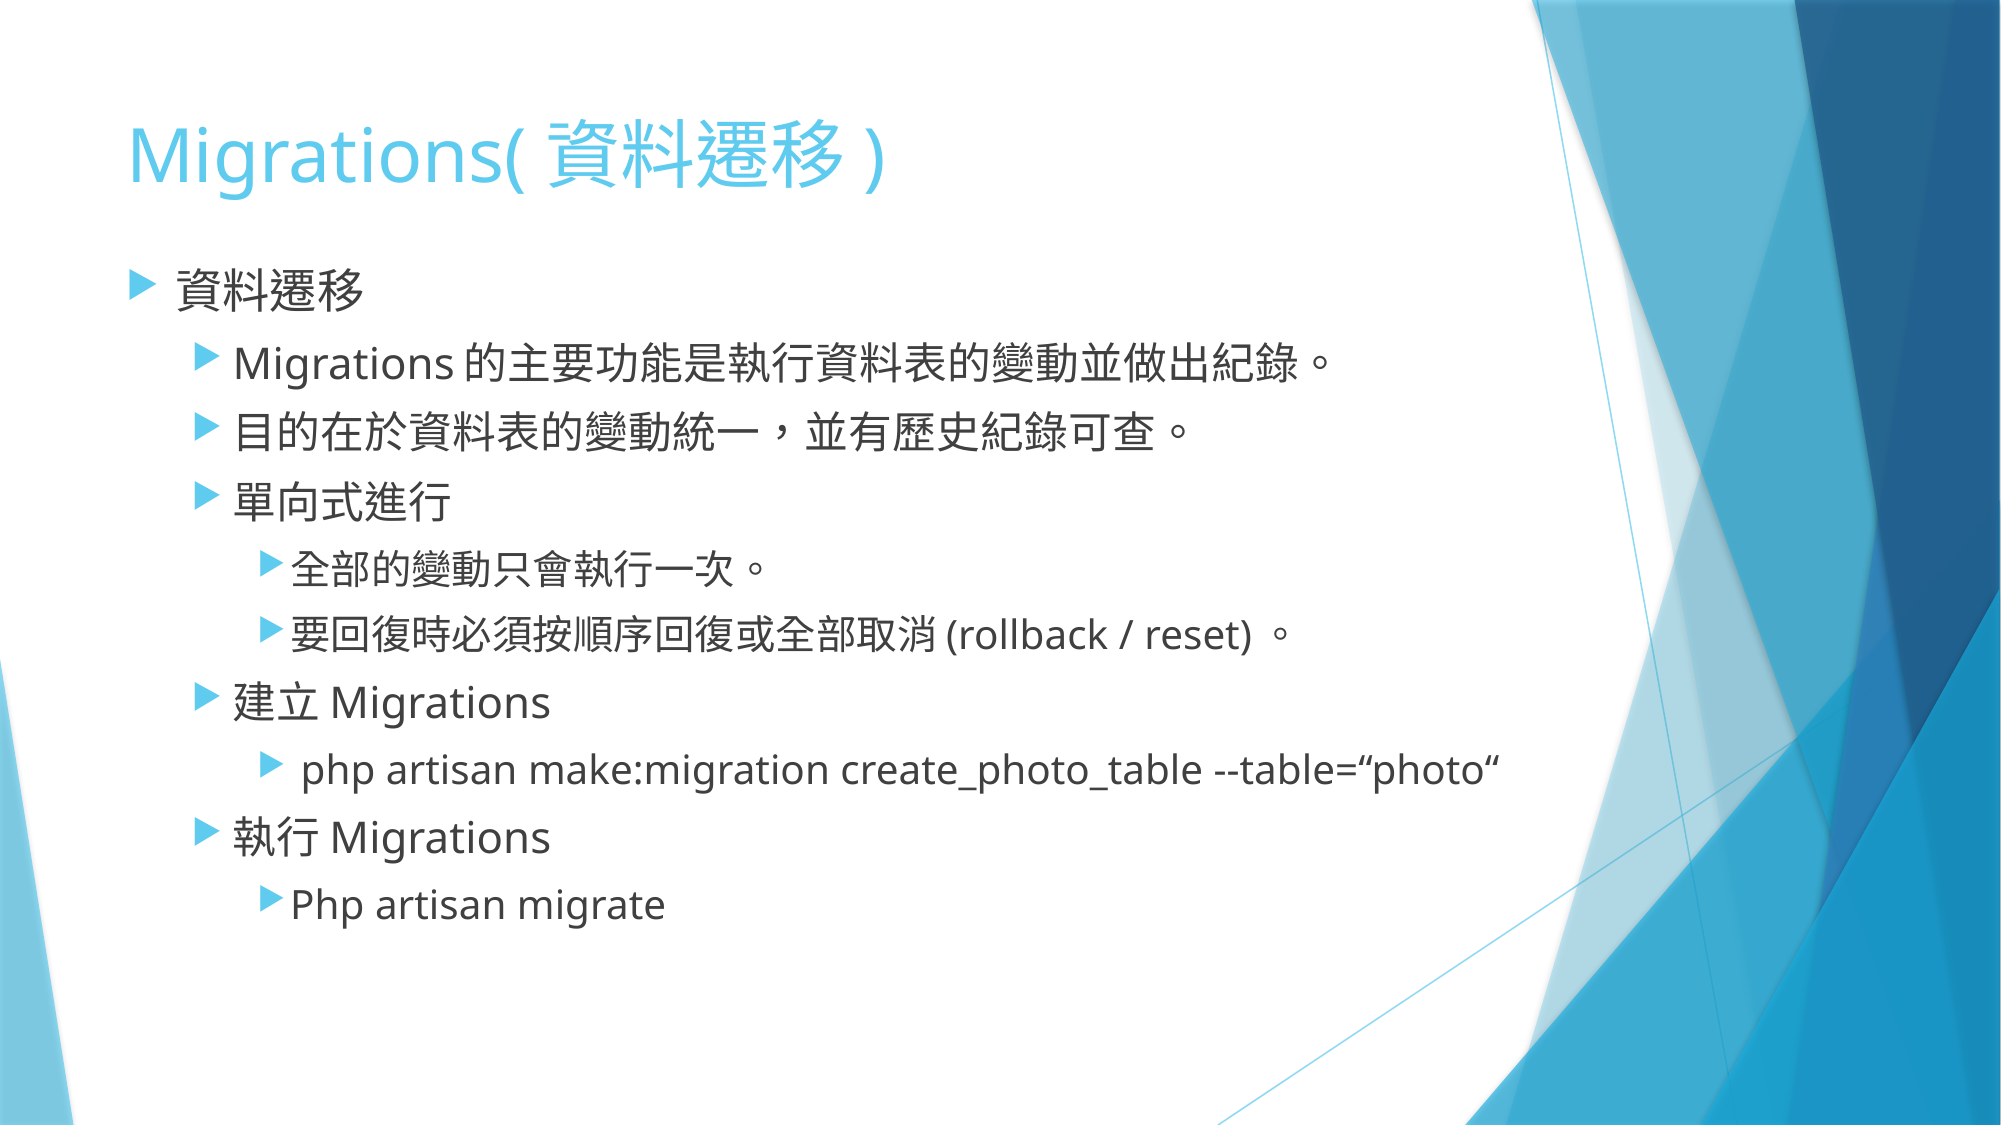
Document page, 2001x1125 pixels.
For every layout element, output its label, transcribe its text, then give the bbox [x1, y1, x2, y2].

list 資料遷移 Migrations的主要功能是執行資料表的變動並做出紀錄。 目的在於資料表的變動統一，並有歷史紀錄可查。 單向式進行 全部的變動只會執行一次。 要回復時必須按順序回復或全部取消(rollback / reset)。 建立Migrations php artisan make:migration create_photo_table --table=“photo“ 執行Migrations Php artisan migrate [111, 254, 1522, 992]
title Migrations(資料遷移) [111, 99, 1522, 254]
